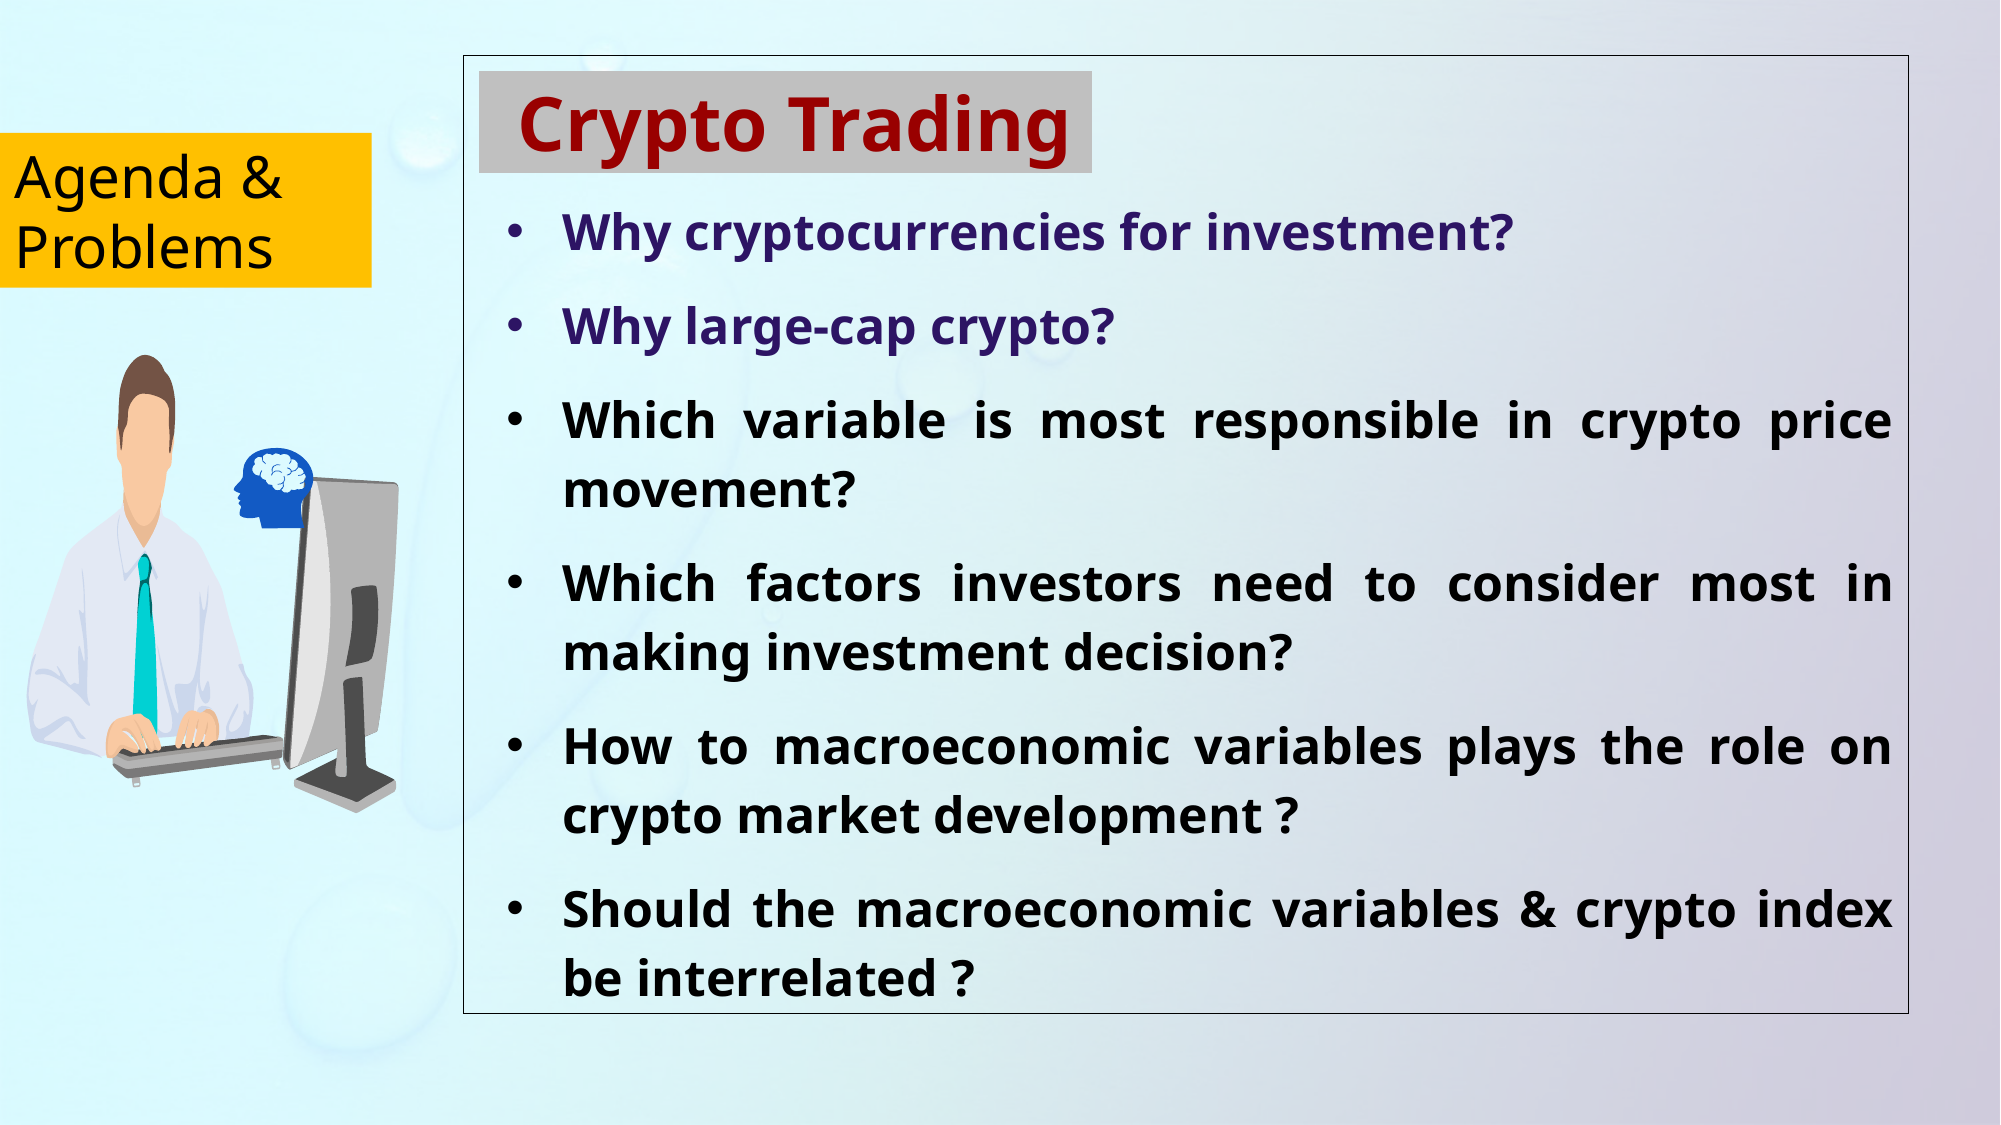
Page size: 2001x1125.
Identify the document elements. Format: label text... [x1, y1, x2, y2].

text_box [26, 354, 399, 814]
text_box Agenda & Problems [0, 132, 372, 288]
text_box Crypto Trading Why cryptocurrencies for investment? Why large-cap crypto? Which variable is most responsible in crypto price movement? Which factors investors need to consider most in making investment decision? How to macroeconomic variables plays the role on crypto market development ? Should the macroeconomic variables & crypto index be interrelated ? [463, 55, 1909, 1014]
